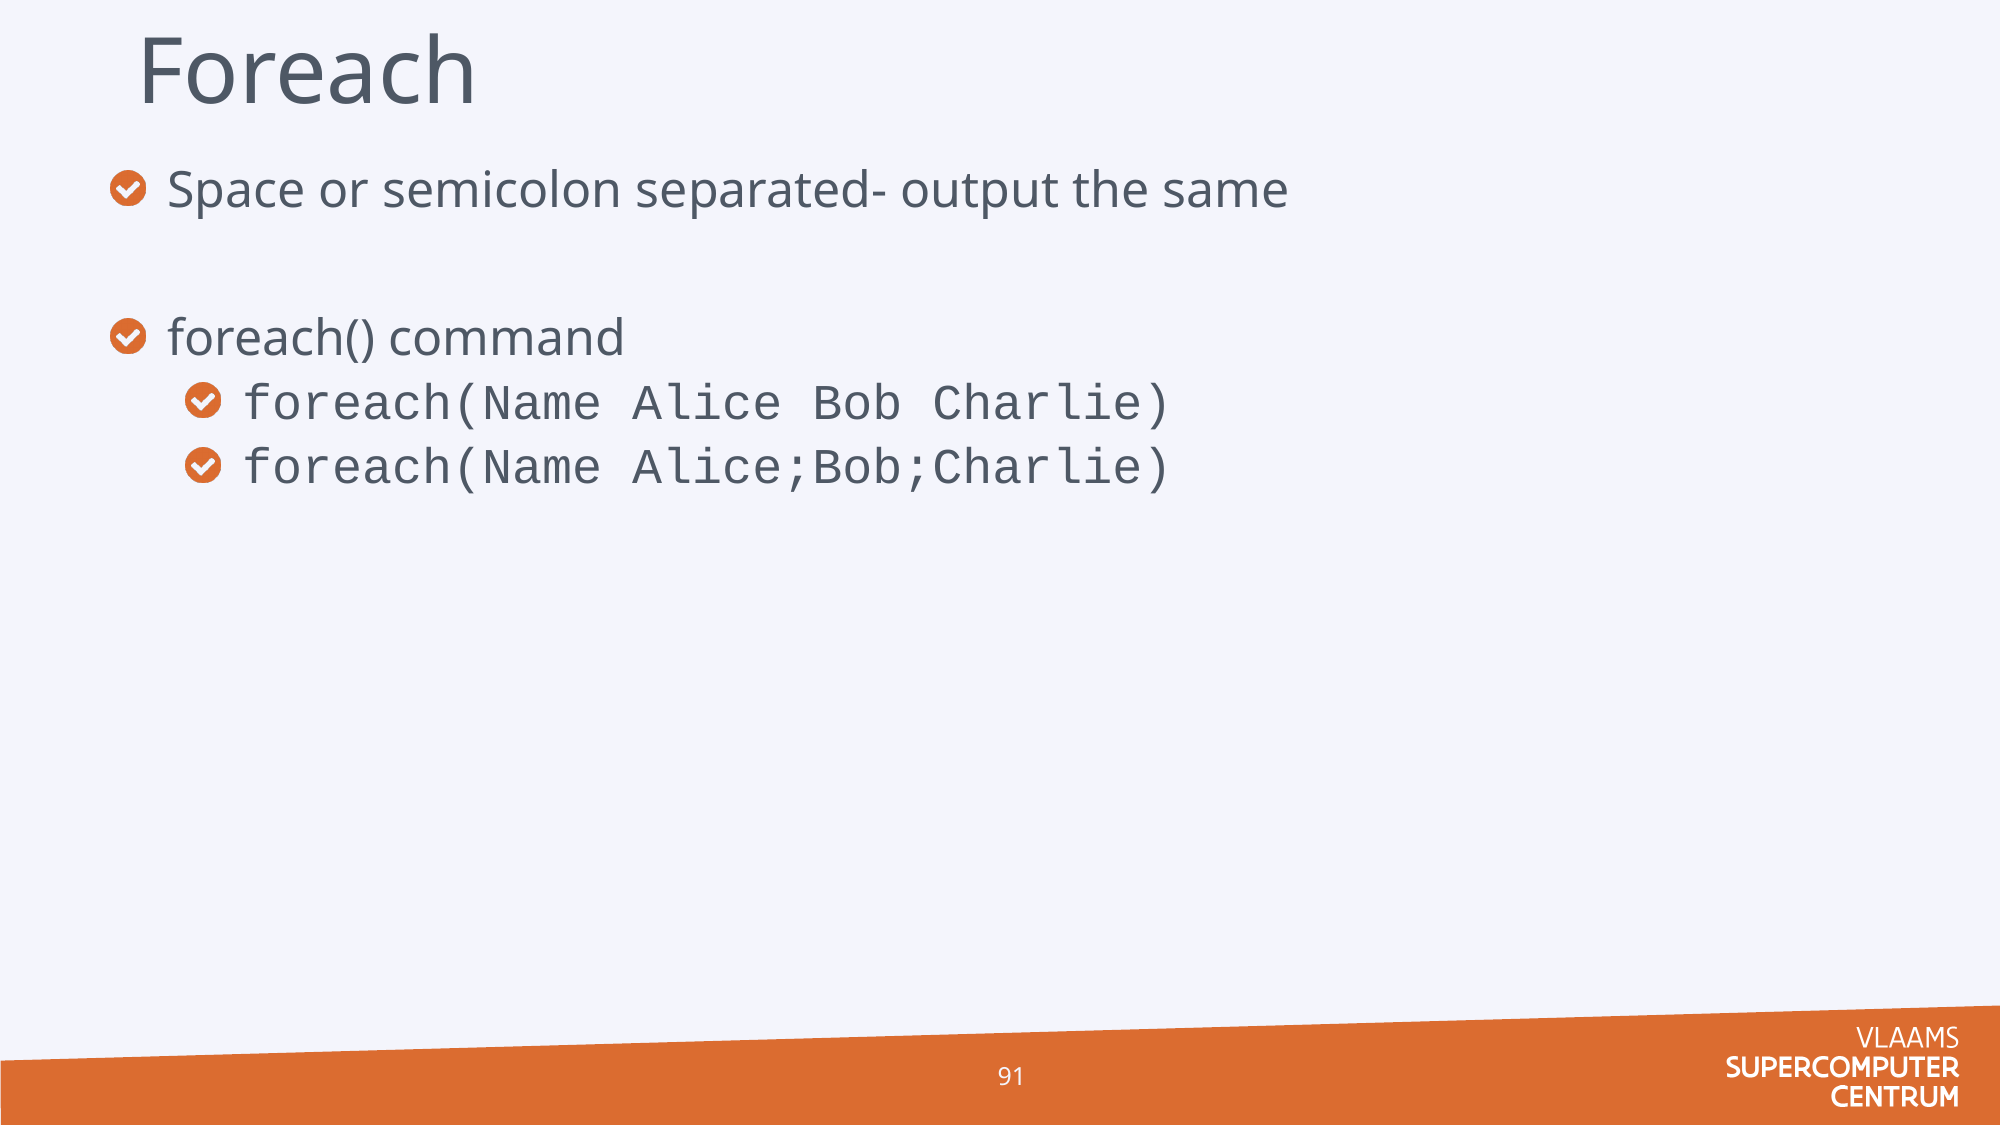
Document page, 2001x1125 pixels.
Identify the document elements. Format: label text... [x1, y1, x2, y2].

title Foreach [121, 0, 1847, 148]
list Space or semicolon separated- output the same foreach() command foreach(Name Alice Bob Charlie) foreach(Name Alice;Bob;Charlie) [45, 164, 1934, 1041]
picture [1725, 1021, 1960, 1117]
picture [110, 318, 146, 354]
picture [110, 170, 146, 206]
slide_number 91 [958, 1047, 1042, 1108]
picture [185, 447, 221, 483]
picture [185, 382, 221, 418]
